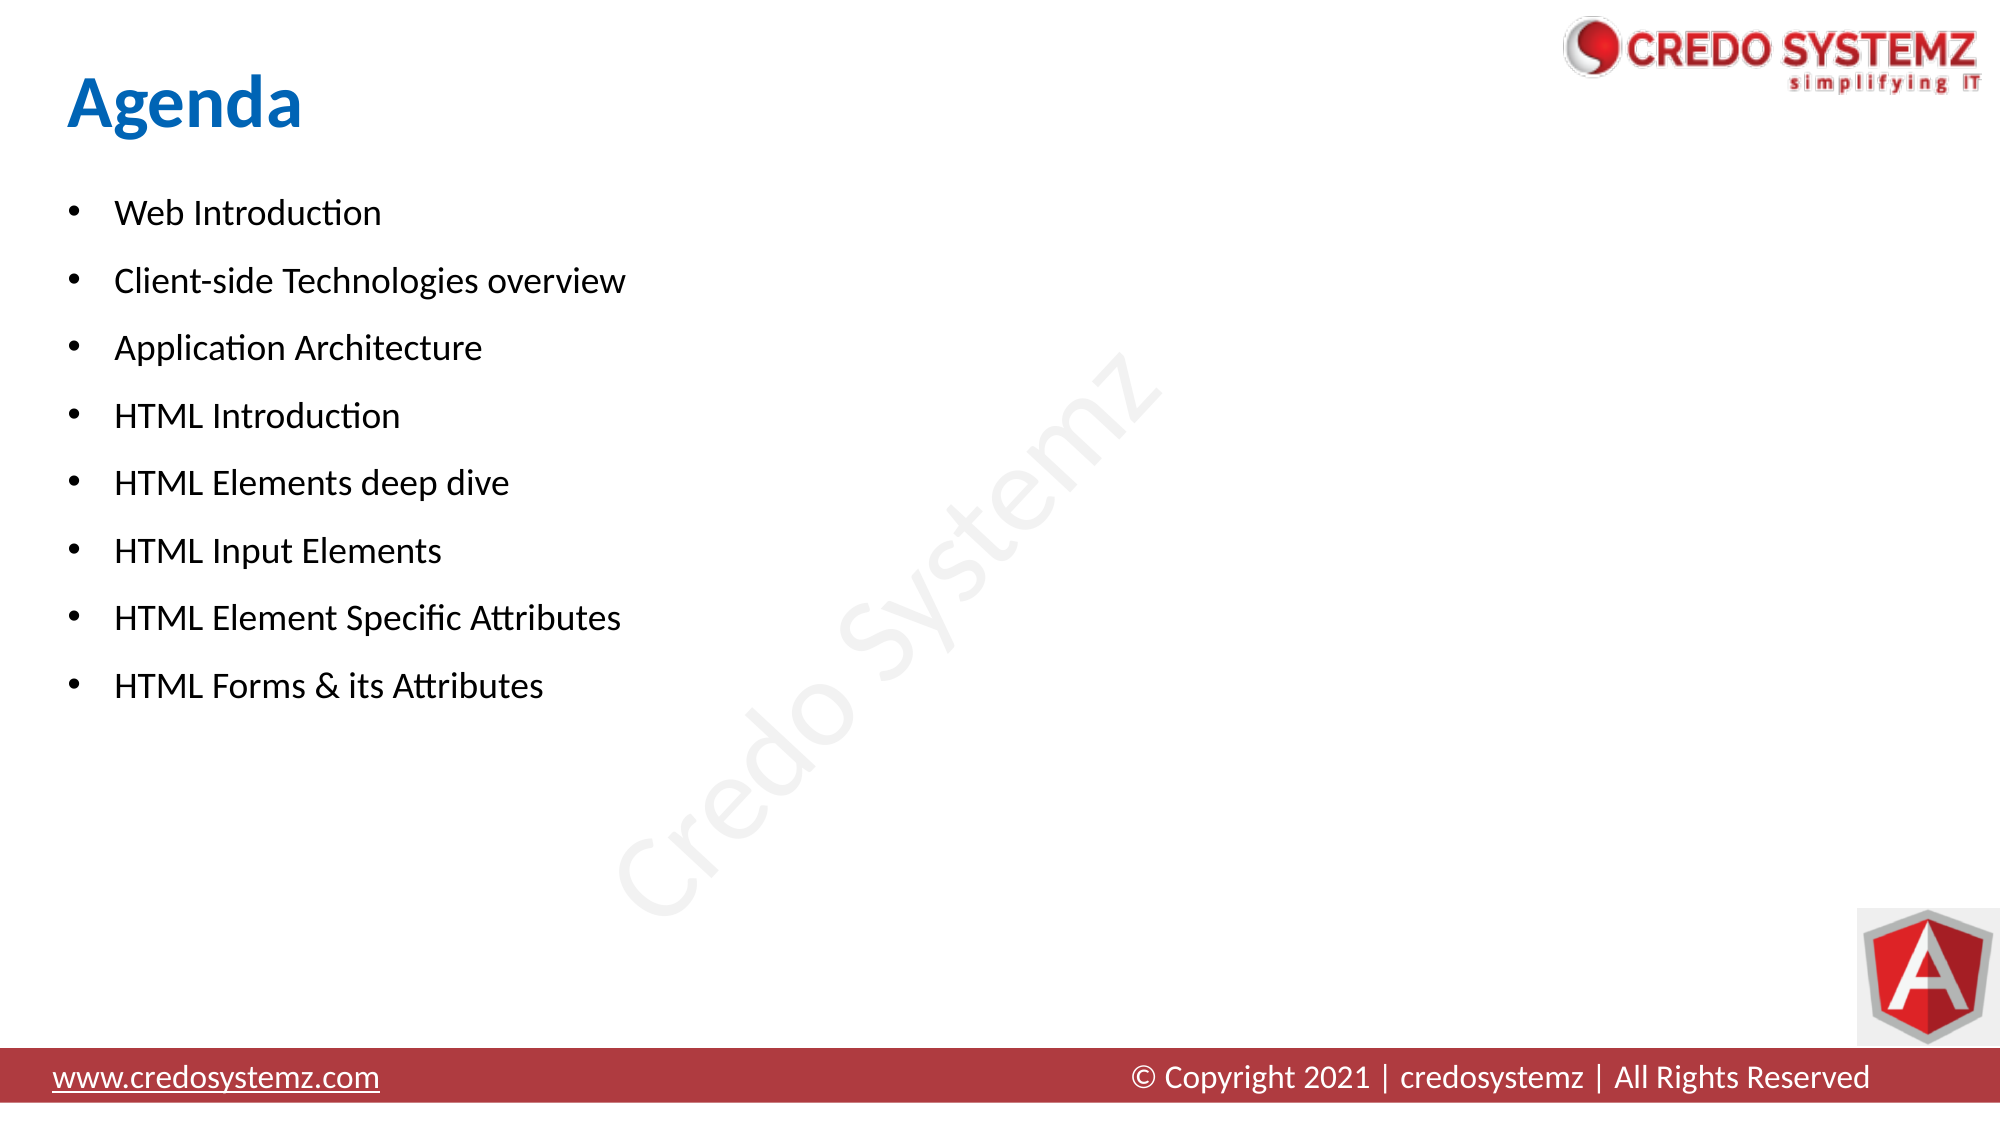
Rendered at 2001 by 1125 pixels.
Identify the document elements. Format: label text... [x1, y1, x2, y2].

text_box Agenda [52, 54, 1659, 158]
picture [1561, 15, 1982, 95]
picture [1857, 908, 2000, 1046]
text_box www.credosystemz.com © Copyright 2021 | credosystemz | All Rights Reserved [0, 1048, 2000, 1103]
text_box Web Introduction Client-side Technologies overview Application Architecture HTML Introduction HTML Elements deep dive HTML Input Elements HTML Element Specific Attributes HTML Forms & its Attributes [52, 158, 1856, 781]
